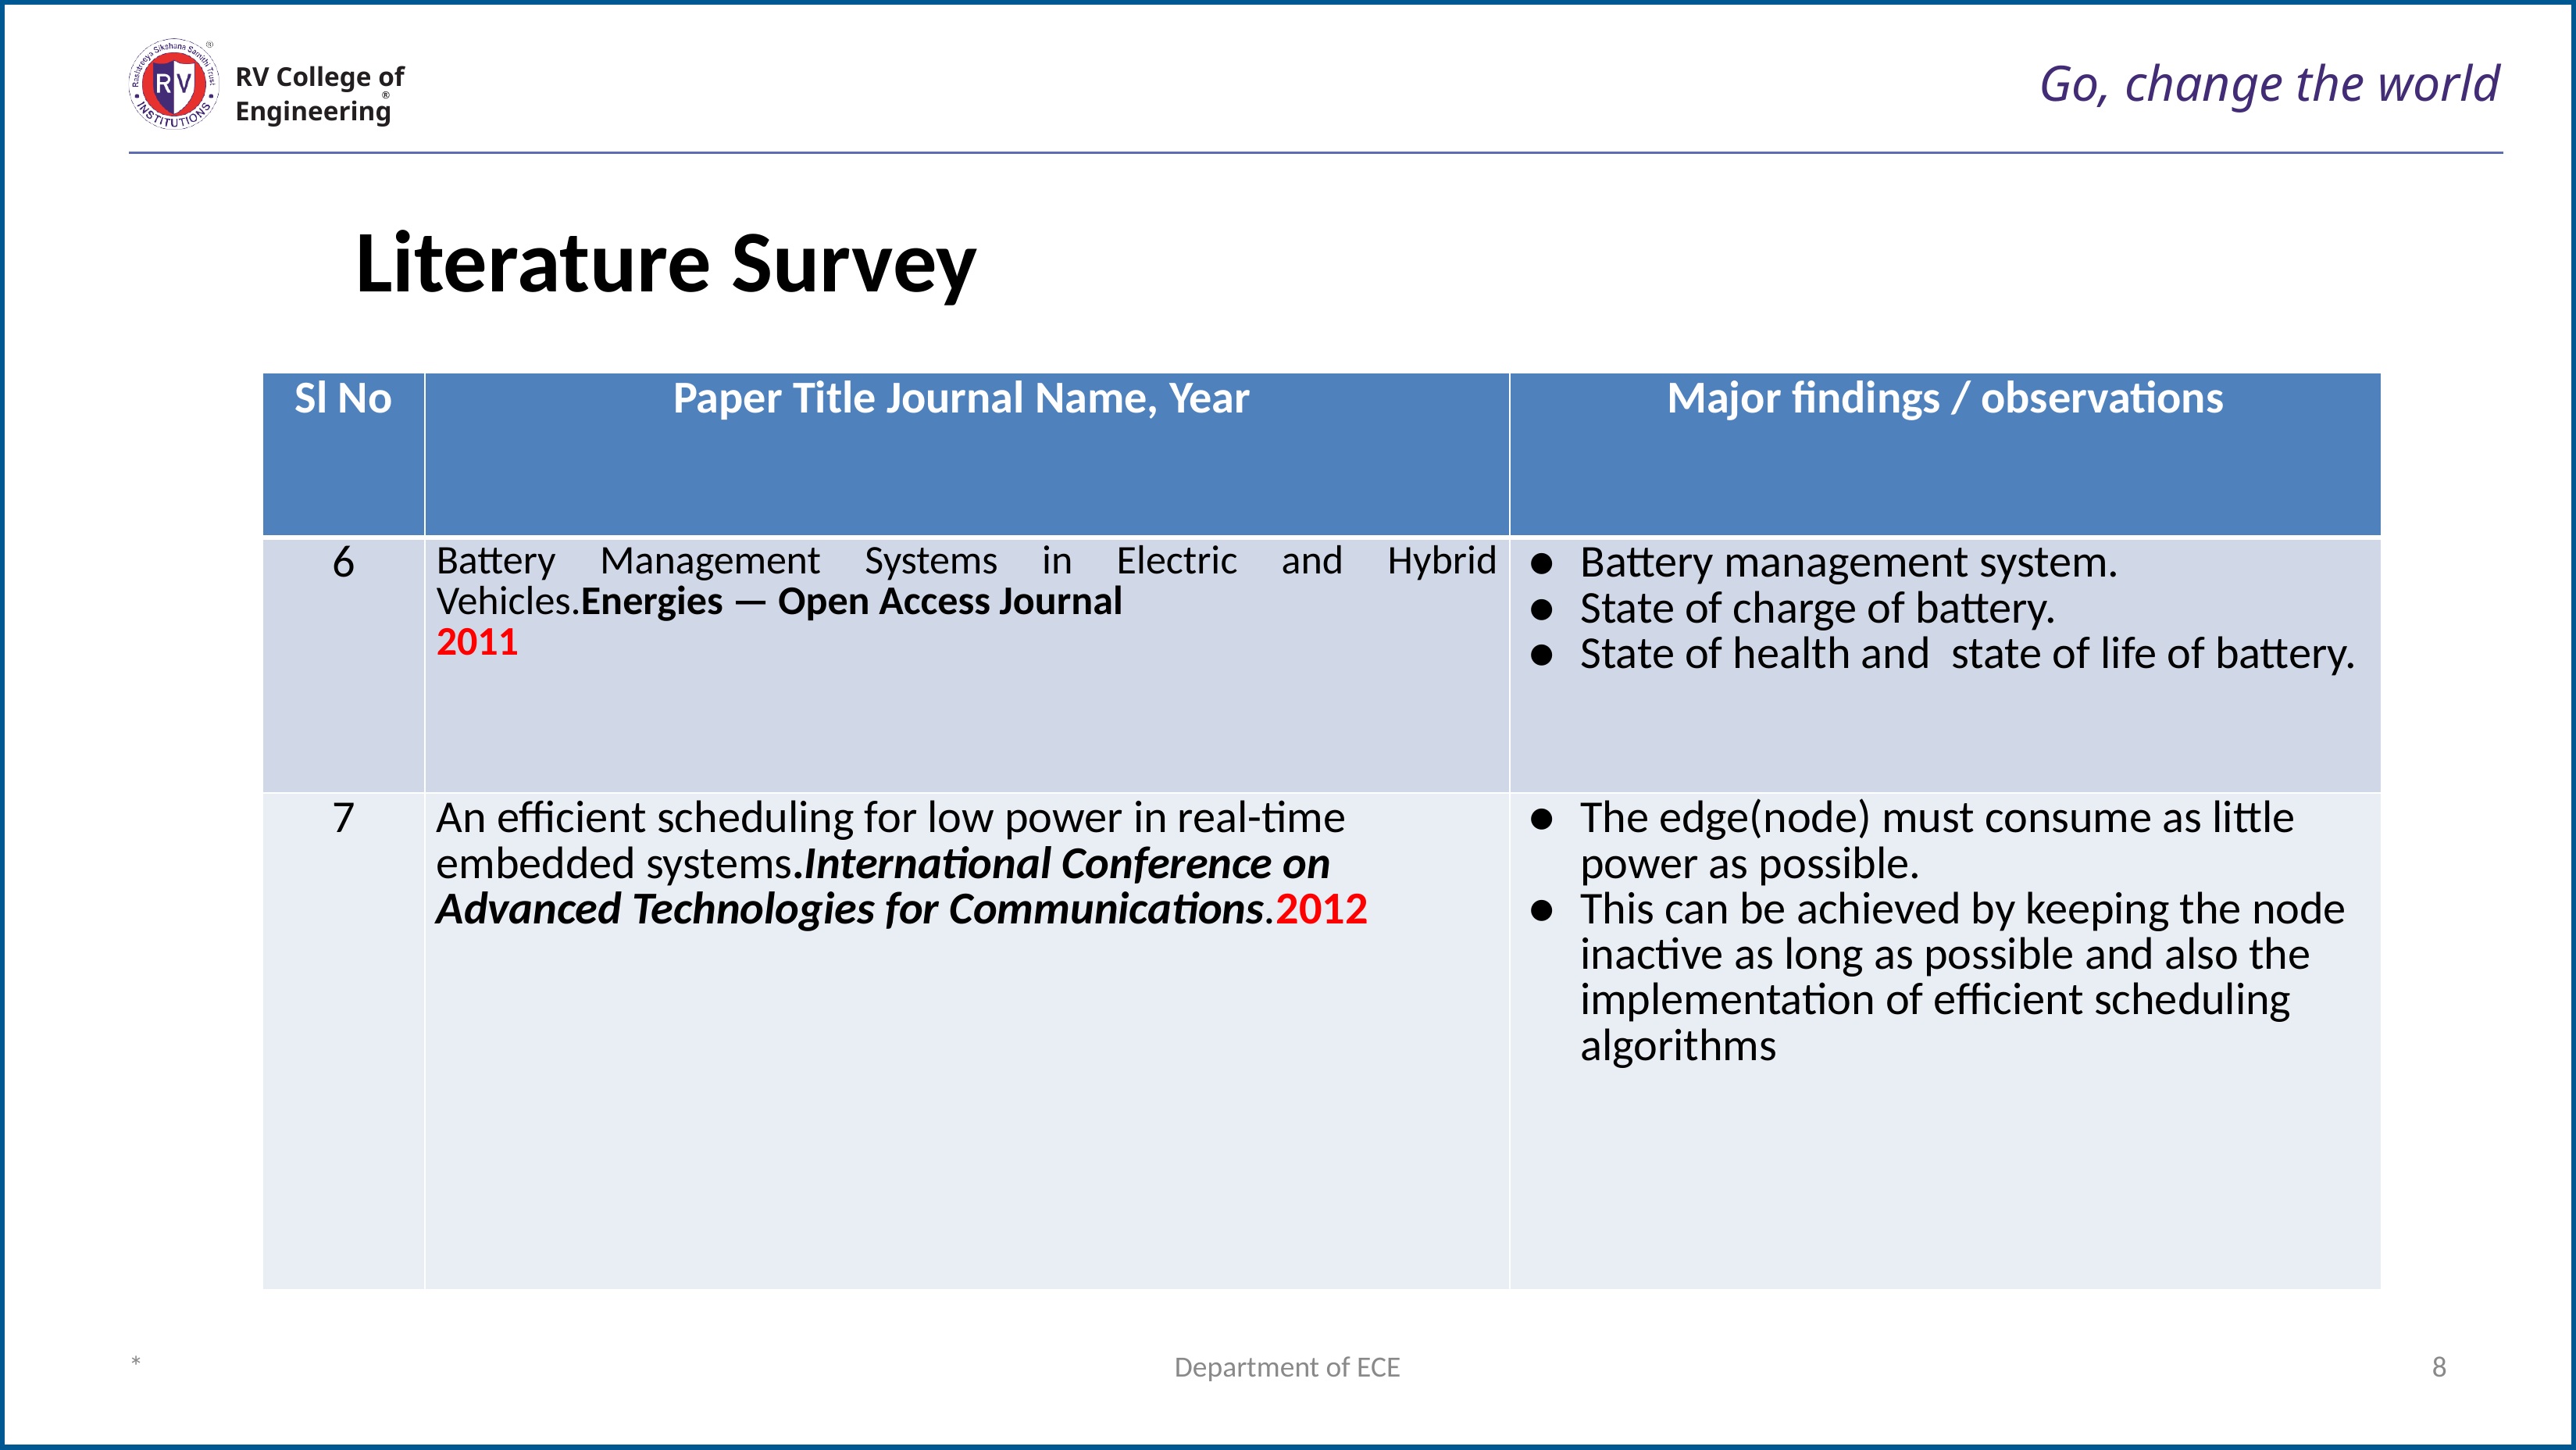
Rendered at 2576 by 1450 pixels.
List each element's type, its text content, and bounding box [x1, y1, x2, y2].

text_box ‹#› [1854, 1348, 2447, 1421]
text_box [128, 38, 219, 130]
table_cell An efficient scheduling for low power in real-time embedded systems.International Conference on Advanced Technologies for Communications.2012 [426, 794, 1509, 1289]
table_cell Battery Management Systems in Electric and Hybrid Vehicles.Energies — Open Access Journal 2011 [426, 540, 1509, 792]
title Go, change the world [2029, 52, 2502, 112]
table_header Paper Title Journal Name, Year [426, 373, 1509, 535]
table_cell 6 [263, 540, 424, 792]
table_cell 7 [263, 794, 424, 1289]
table_cell The edge(node) must consume as little power as possible. This can be achieved by keeping the node inactive as long as possible and also the implementation of efficient scheduling algorithms [1511, 794, 2381, 1289]
table_header Sl No [263, 373, 424, 535]
text_box [0, 0, 2576, 1450]
text_box RV College of Engineering [233, 55, 409, 120]
text_box * [128, 1348, 722, 1421]
table_cell Battery management system. State of charge of battery. State of health and state of life of battery. [1511, 540, 2381, 792]
table_header Major findings / observations [1511, 373, 2381, 535]
text_box Department of ECE [876, 1348, 1700, 1421]
text_box Literature Survey [354, 202, 1667, 311]
